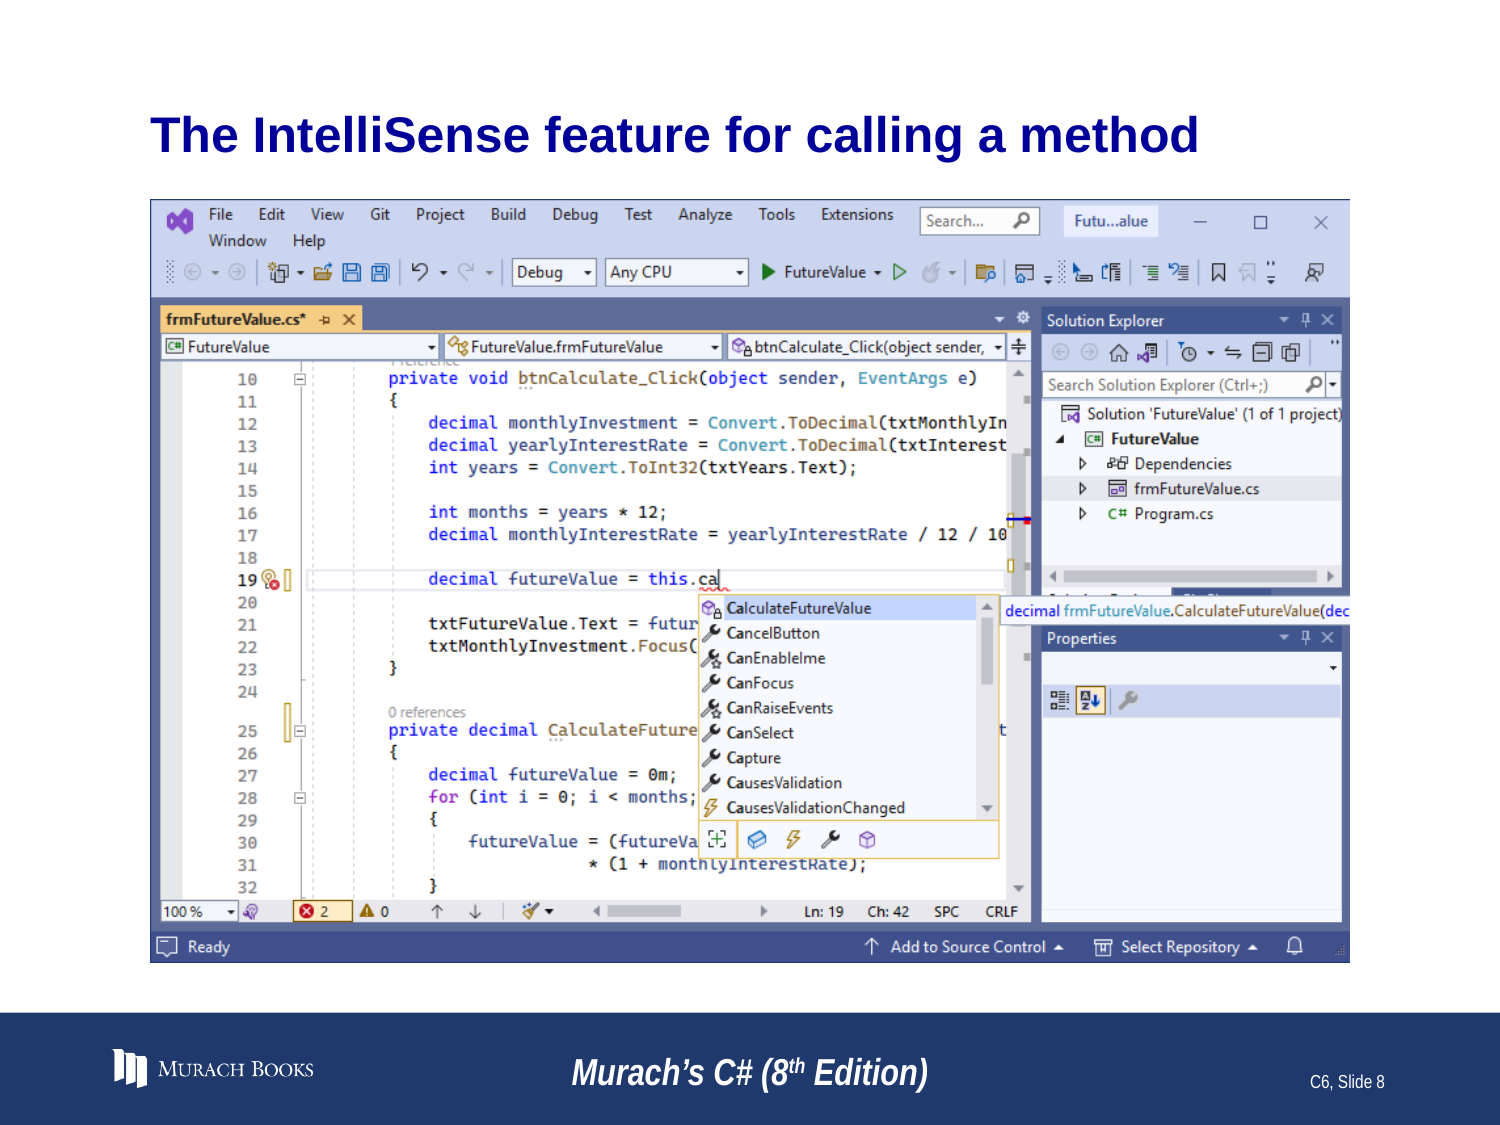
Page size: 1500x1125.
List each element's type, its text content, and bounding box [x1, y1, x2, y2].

footer [12, 1025, 450, 1100]
title The IntelliSense feature for calling a method [150, 102, 1350, 164]
slide_number C6, Slide 8 [1087, 1025, 1400, 1100]
slide_number Murach’s C# (8th Edition) [450, 1025, 1050, 1100]
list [149, 199, 1351, 964]
